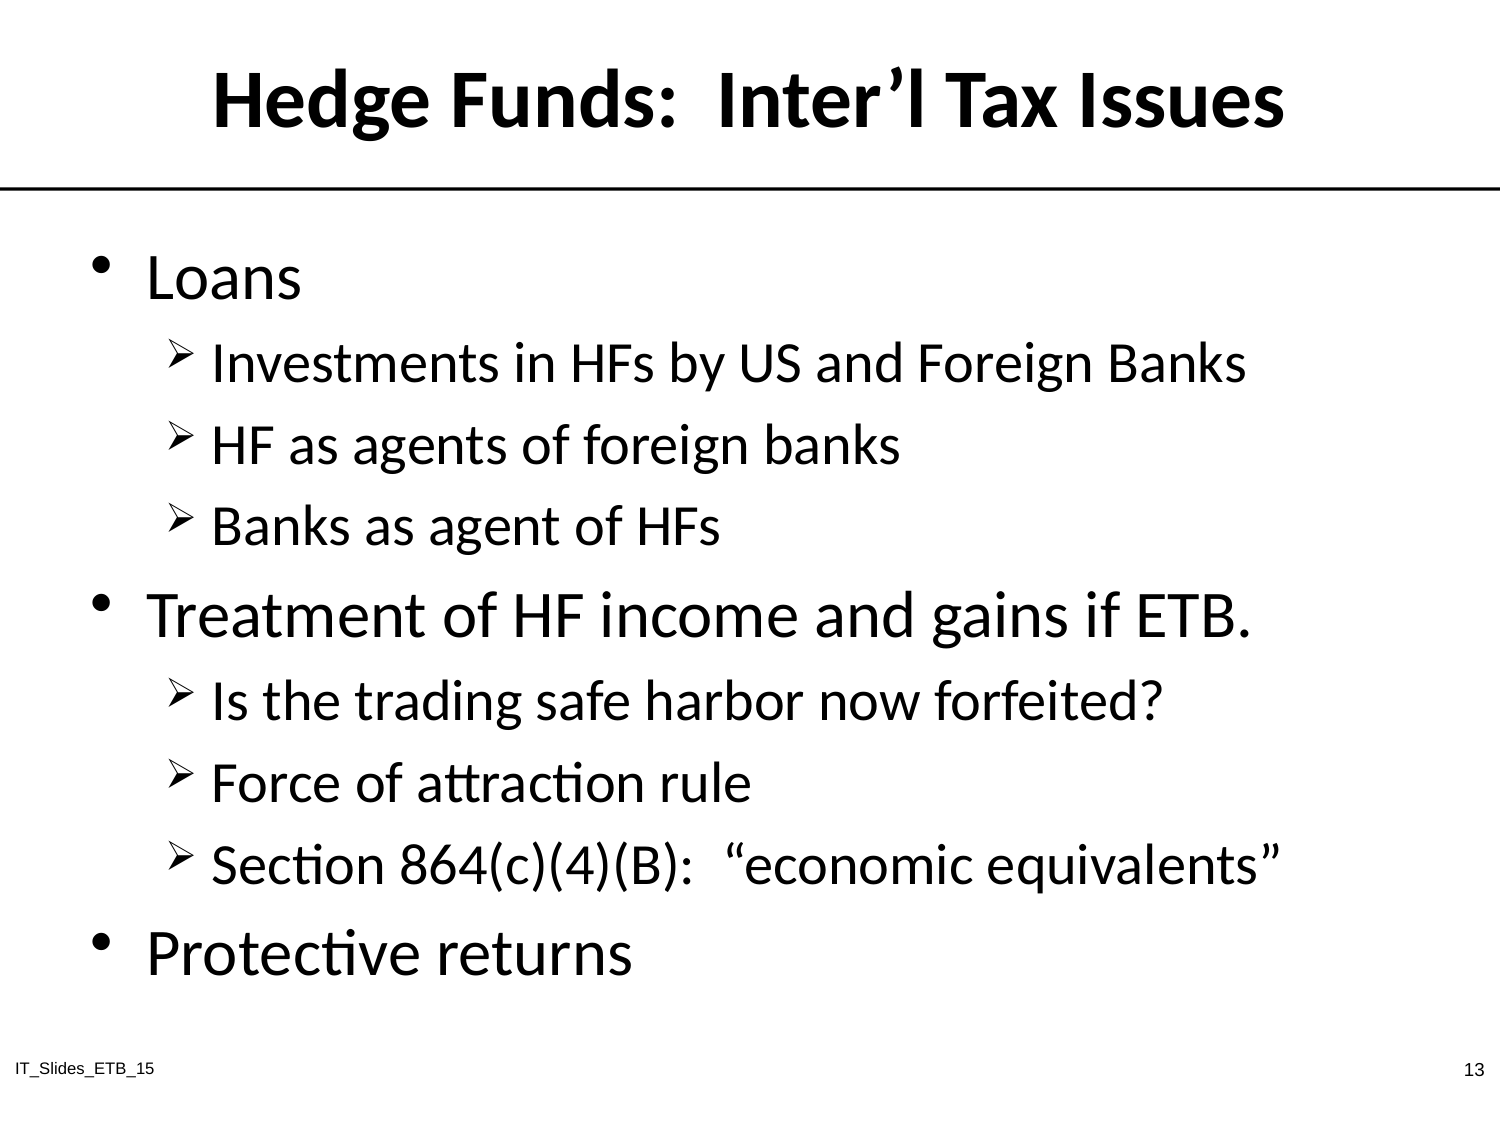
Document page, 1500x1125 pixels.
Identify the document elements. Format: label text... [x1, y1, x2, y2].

footer IT_Slides_ETB_15 [0, 1050, 475, 1125]
slide_number 13 [1187, 1050, 1500, 1125]
title Hedge Funds: Inter’l Tax Issues [0, 0, 1500, 188]
list Loans Investments in HFs by US and Foreign Banks HF as agents of foreign banks Banks as agent of HFs Treatment of HF income and gains if ETB. Is the trading safe harbor now forfeited? Force of attraction rule Section 864(c)(4)(B): “economic equivalents” Protective returns [75, 224, 1450, 1038]
